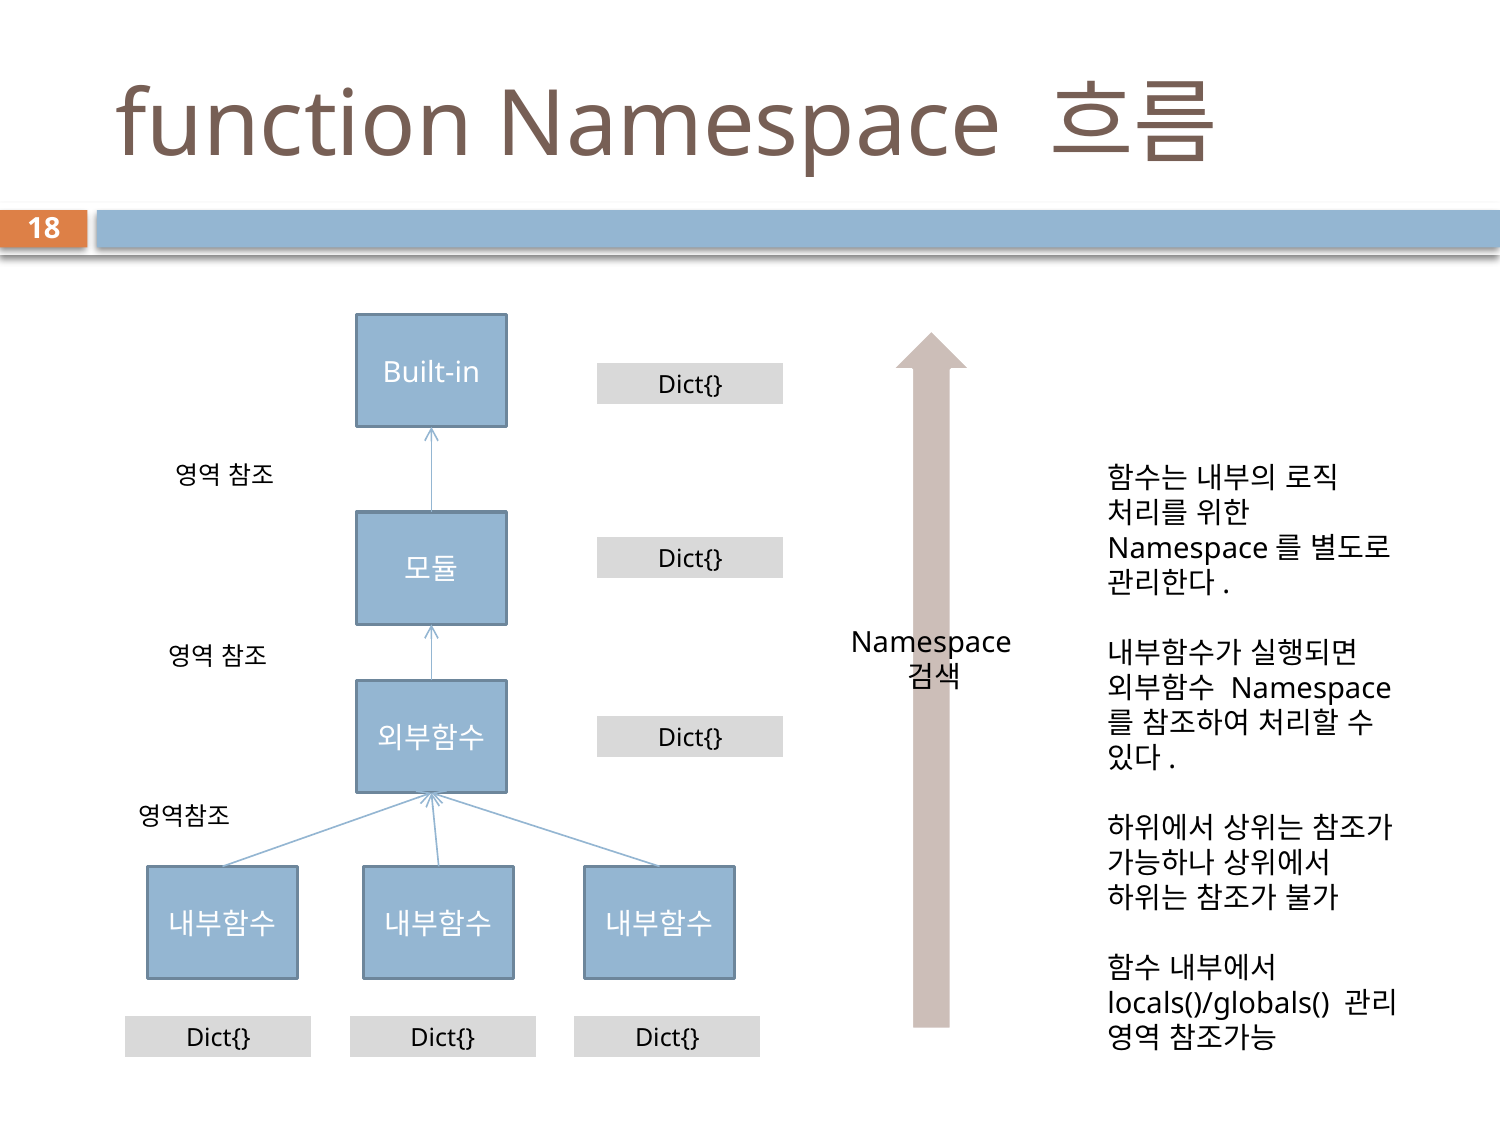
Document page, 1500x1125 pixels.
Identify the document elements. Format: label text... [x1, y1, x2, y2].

text_box [909, 701, 953, 1031]
text_box 영역 참조 [118, 452, 332, 498]
text_box 외부함수 [355, 679, 508, 791]
text_box 영역 참조 [112, 633, 325, 679]
text_box Dict{} [594, 534, 786, 582]
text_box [222, 792, 428, 867]
text_box 모듈 [355, 510, 508, 626]
text_box Dict{} [594, 713, 786, 760]
text_box 함수는 내부의 로직 처리를 위한 Namespace를 별도로 관리한다. 내부함수가 실행되면 외부함수 Namespace를 참조하여 처리할 수 있다. 하위에서 상위는 참조가 가능하나 상위에서 하위는 참조가 불가 함수 내부에서 locals()/globals() 관리 영역 참조가능 [1092, 452, 1424, 1062]
text_box 내부함수 [146, 865, 299, 980]
text_box Dict{} [571, 1013, 763, 1060]
title function Namespace 흐름 [100, 37, 1438, 200]
text_box Built-in [355, 313, 508, 428]
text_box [431, 792, 660, 867]
text_box Dict{} [347, 1013, 539, 1060]
text_box Dict{} [594, 360, 786, 407]
text_box 내부함수 [362, 877, 515, 980]
text_box Dict{} [122, 1013, 314, 1060]
text_box 영역참조 [76, 792, 221, 838]
text_box 내부함수 [583, 865, 736, 980]
text_box [890, 328, 973, 615]
text_box Namespace 검색 [819, 615, 1044, 701]
slide_number 18 [0, 208, 88, 249]
